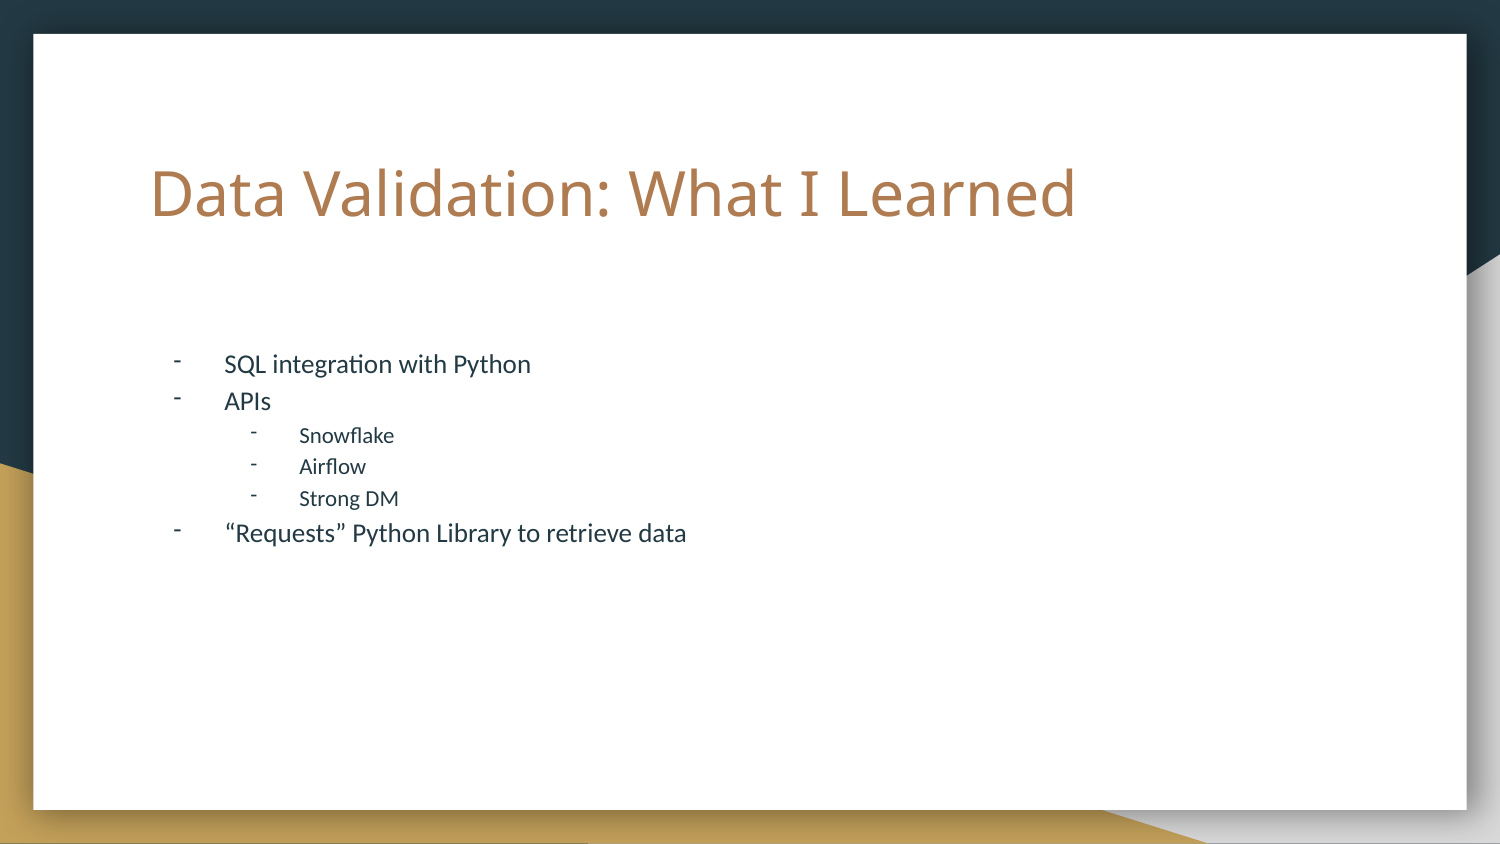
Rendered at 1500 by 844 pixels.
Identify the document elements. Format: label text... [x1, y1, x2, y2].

list SQL integration with Python APIs Snowflake Airflow Strong DM “Requests” Python Library to retrieve data [134, 326, 1366, 729]
title Data Validation: What I Learned [134, 138, 1366, 296]
